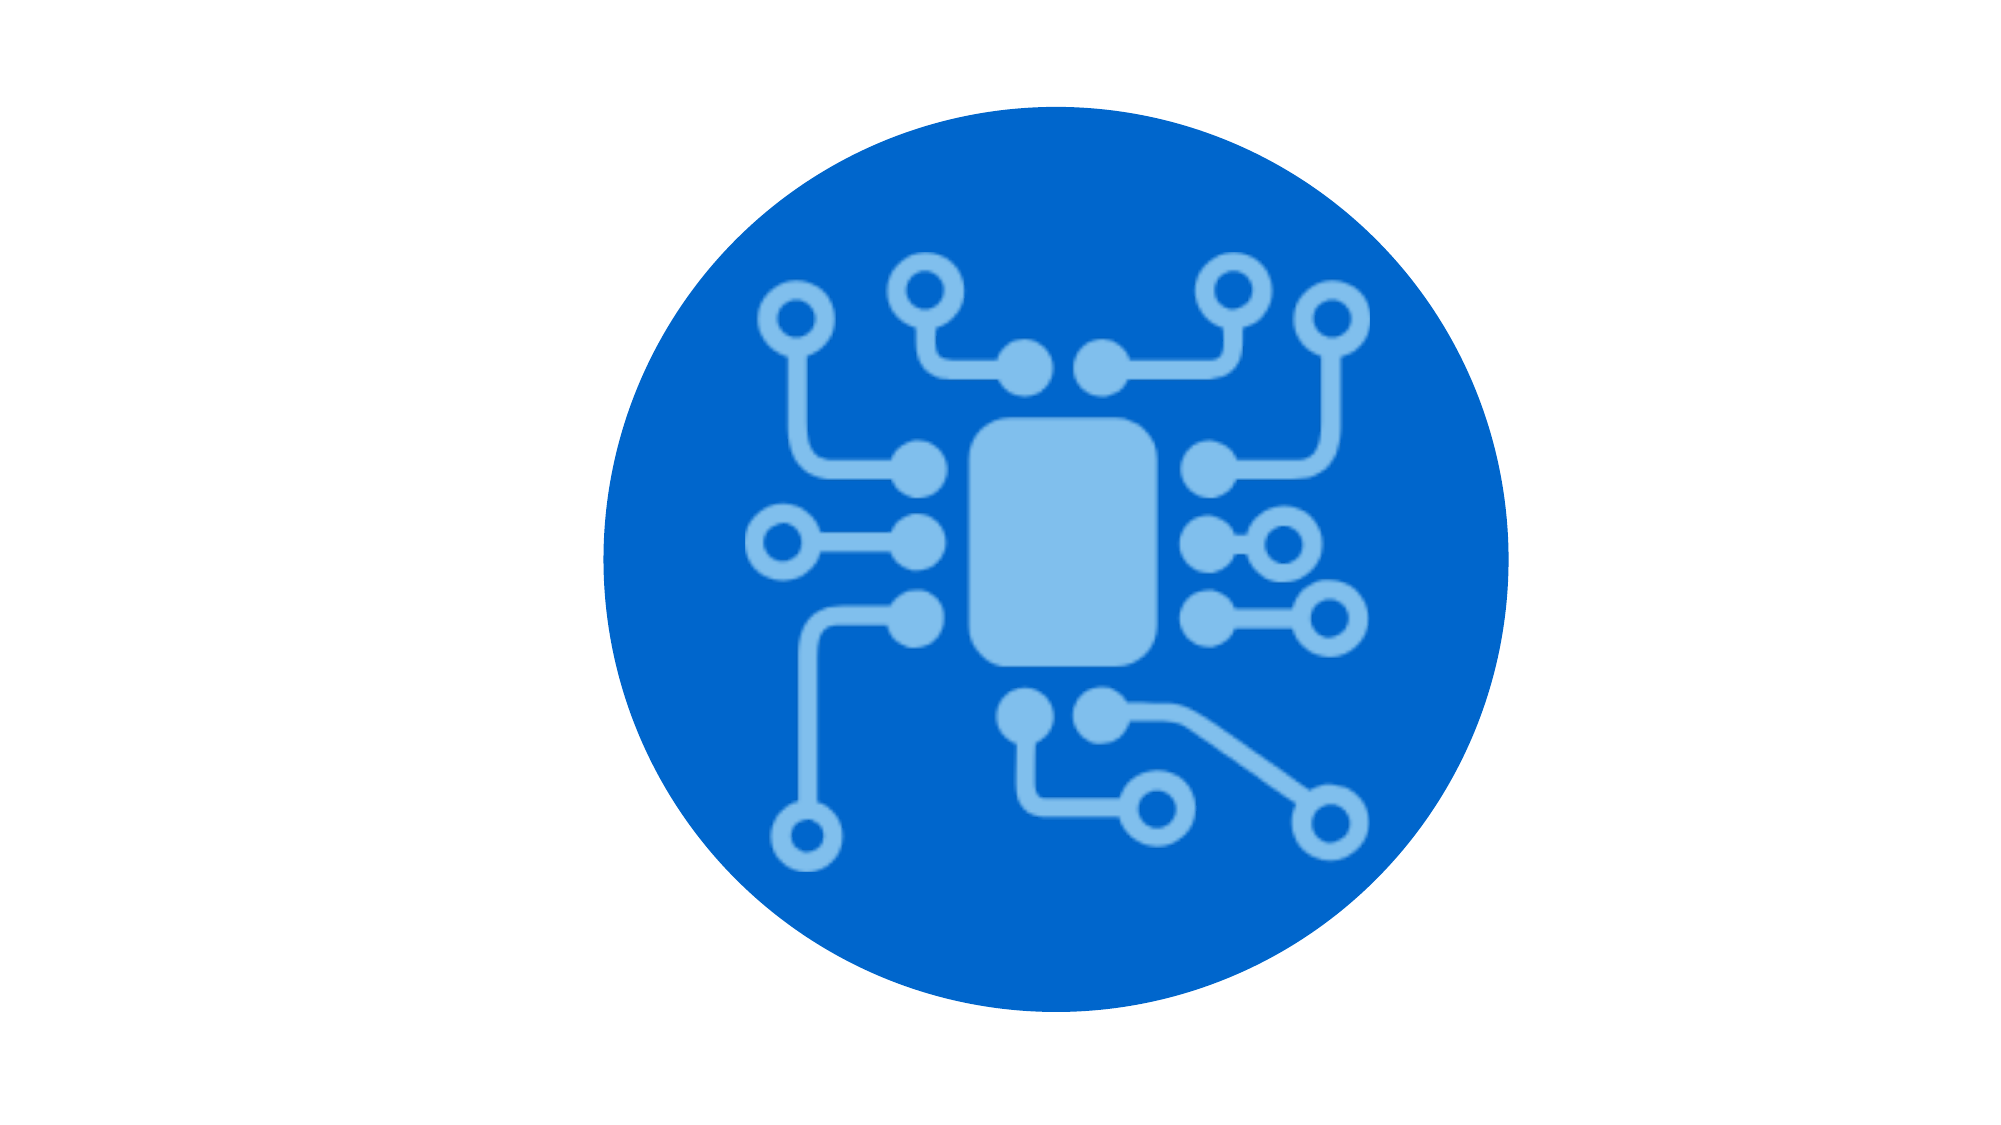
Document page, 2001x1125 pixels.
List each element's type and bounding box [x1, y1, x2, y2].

text_box [603, 106, 1509, 1012]
